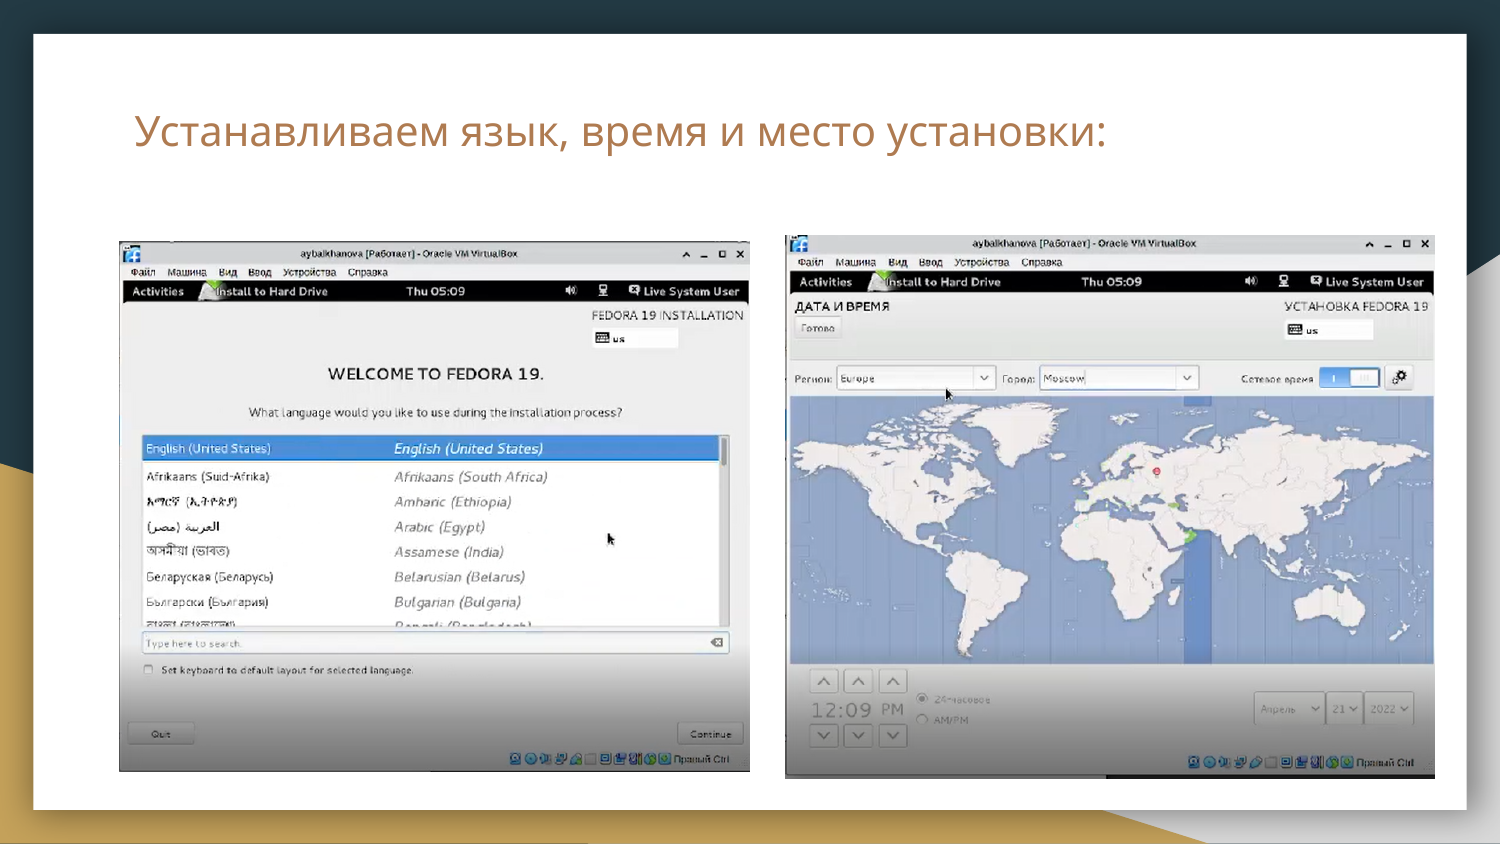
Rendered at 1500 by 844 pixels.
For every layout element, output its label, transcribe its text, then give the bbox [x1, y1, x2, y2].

title Устанавливаем язык, время и место установки: [119, 86, 1381, 174]
picture [119, 241, 751, 772]
picture [785, 235, 1435, 779]
